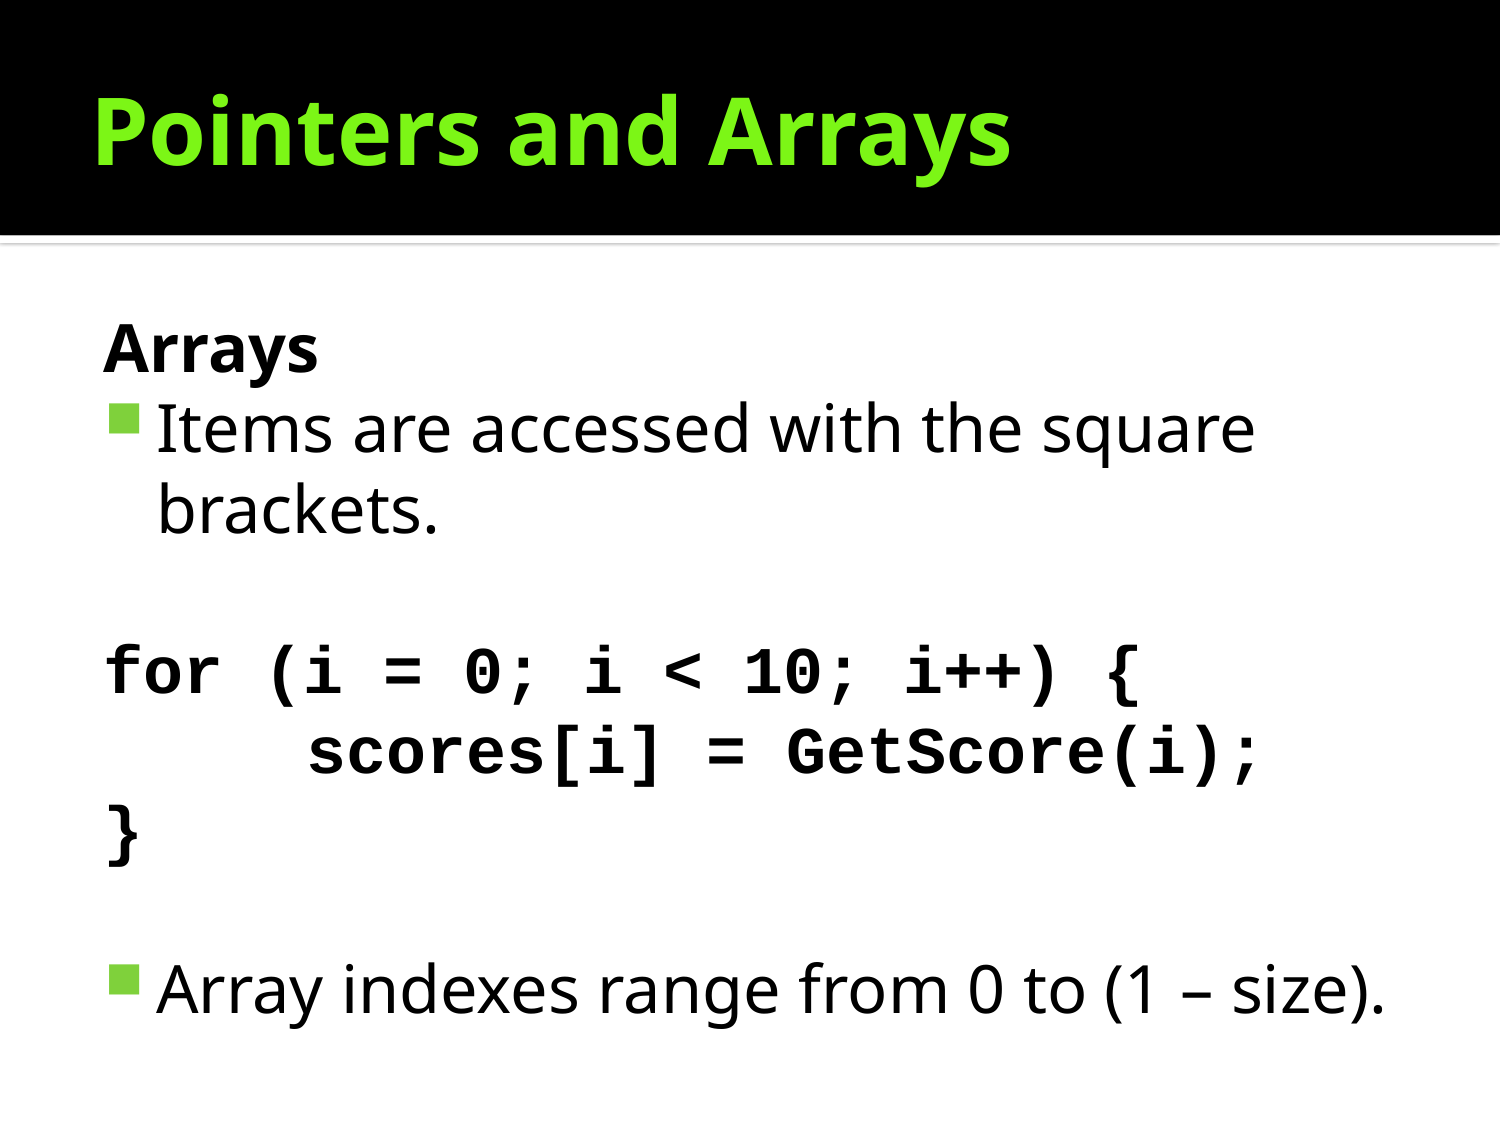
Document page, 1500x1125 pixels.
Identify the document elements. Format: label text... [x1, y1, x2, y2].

list Arrays Items are accessed with the square brackets. for (i = 0; i < 10; i++) { scores[i] = GetScore(i); } Array indexes range from 0 to (1 – size). [75, 291, 1425, 1050]
title Pointers and Arrays [75, 25, 1425, 231]
